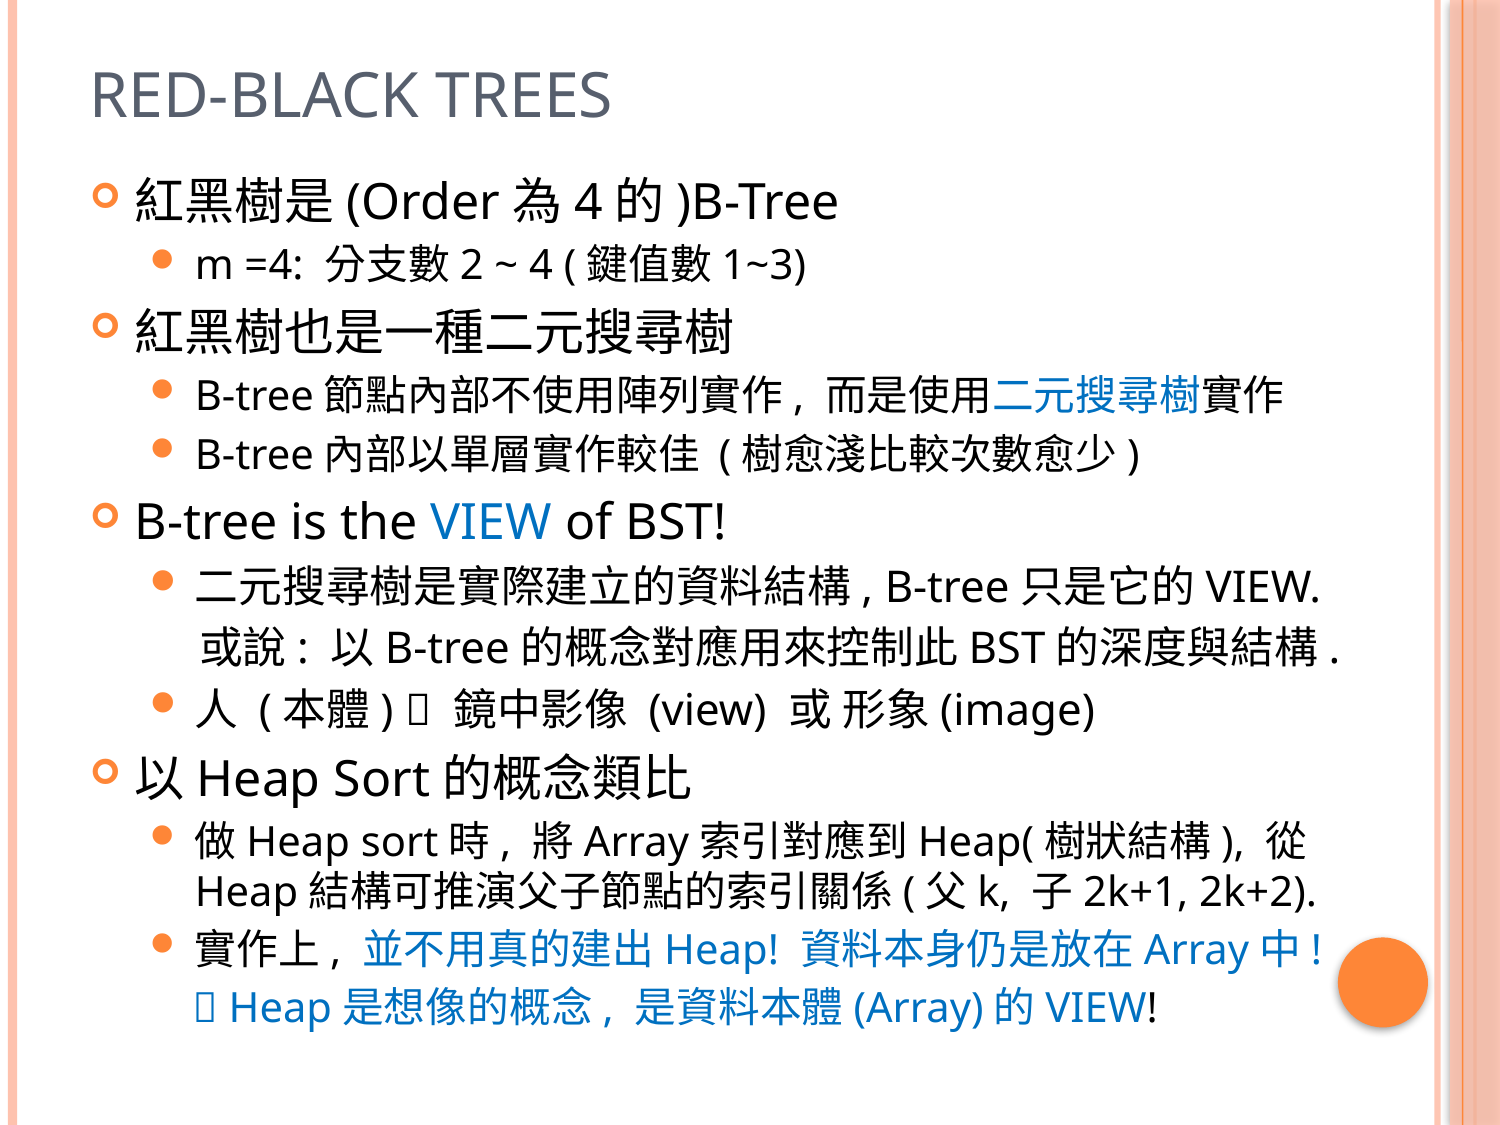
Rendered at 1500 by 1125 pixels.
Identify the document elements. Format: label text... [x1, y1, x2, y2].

list 紅黑樹是(Order為4的)B-Tree m =4: 分支數2 ~ 4 (鍵值數1~3) 紅黑樹也是一種二元搜尋樹 B-tree節點內部不使用陣列實作, 而是使用二元搜尋樹實作 B-tree內部以單層實作較佳 (樹愈淺比較次數愈少) B-tree is the VIEW of BST! 二元搜尋樹是實際建立的資料結構, B-tree只是它的VIEW. 或說: 以B-tree的概念對應用來控制此BST的深度與結構. 人 (本體)  鏡中影像 (view) 或 形象(image) 以Heap Sort的概念類比 做Heap sort時, 將Array索引對應到Heap(樹狀結構), 從Heap結構可推演父子節點的索引關係(父k, 子2k+1, 2k+2). 實作上, 並不用真的建出Heap! 資料本身仍是放在Array中!  Heap是想像的概念, 是資料本體(Array)的VIEW! [75, 162, 1363, 1038]
title Red-Black Trees [75, 45, 1300, 138]
